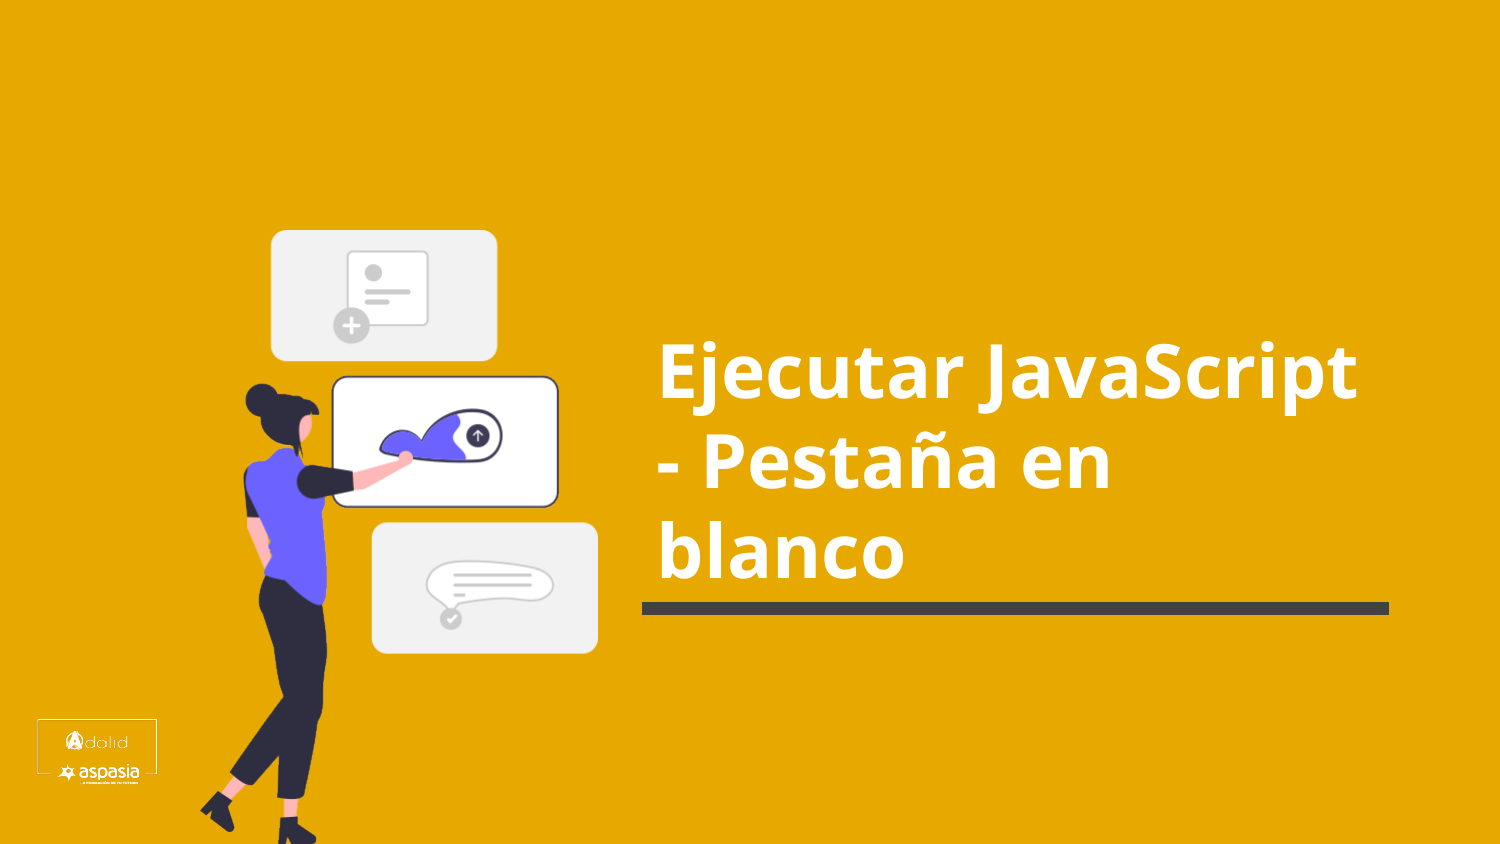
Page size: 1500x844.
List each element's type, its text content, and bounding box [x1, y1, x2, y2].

title Ejecutar JavaScript - Pestaña en blanco [641, 230, 1390, 609]
picture [0, 230, 598, 844]
